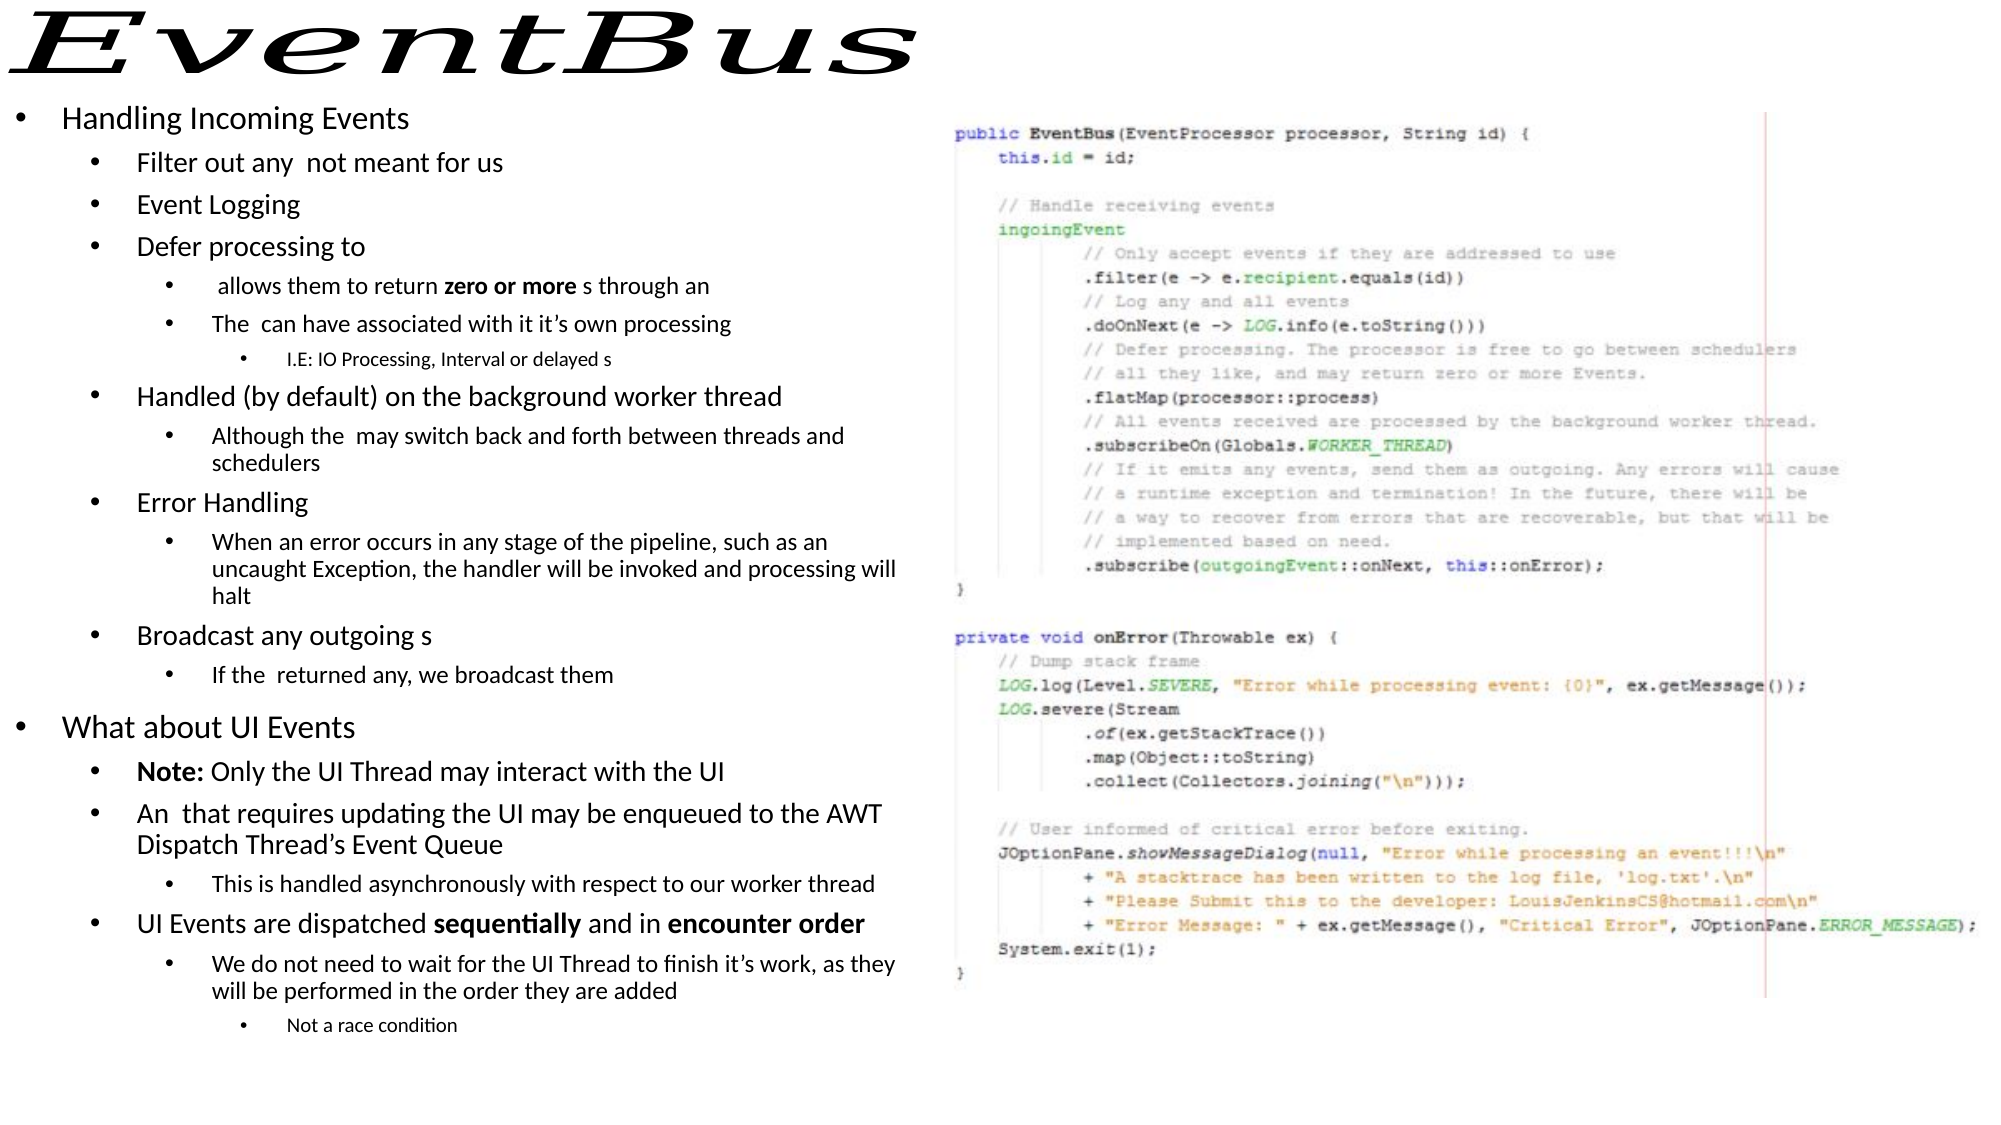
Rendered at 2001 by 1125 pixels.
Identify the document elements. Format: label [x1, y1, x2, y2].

list [927, 112, 2000, 999]
